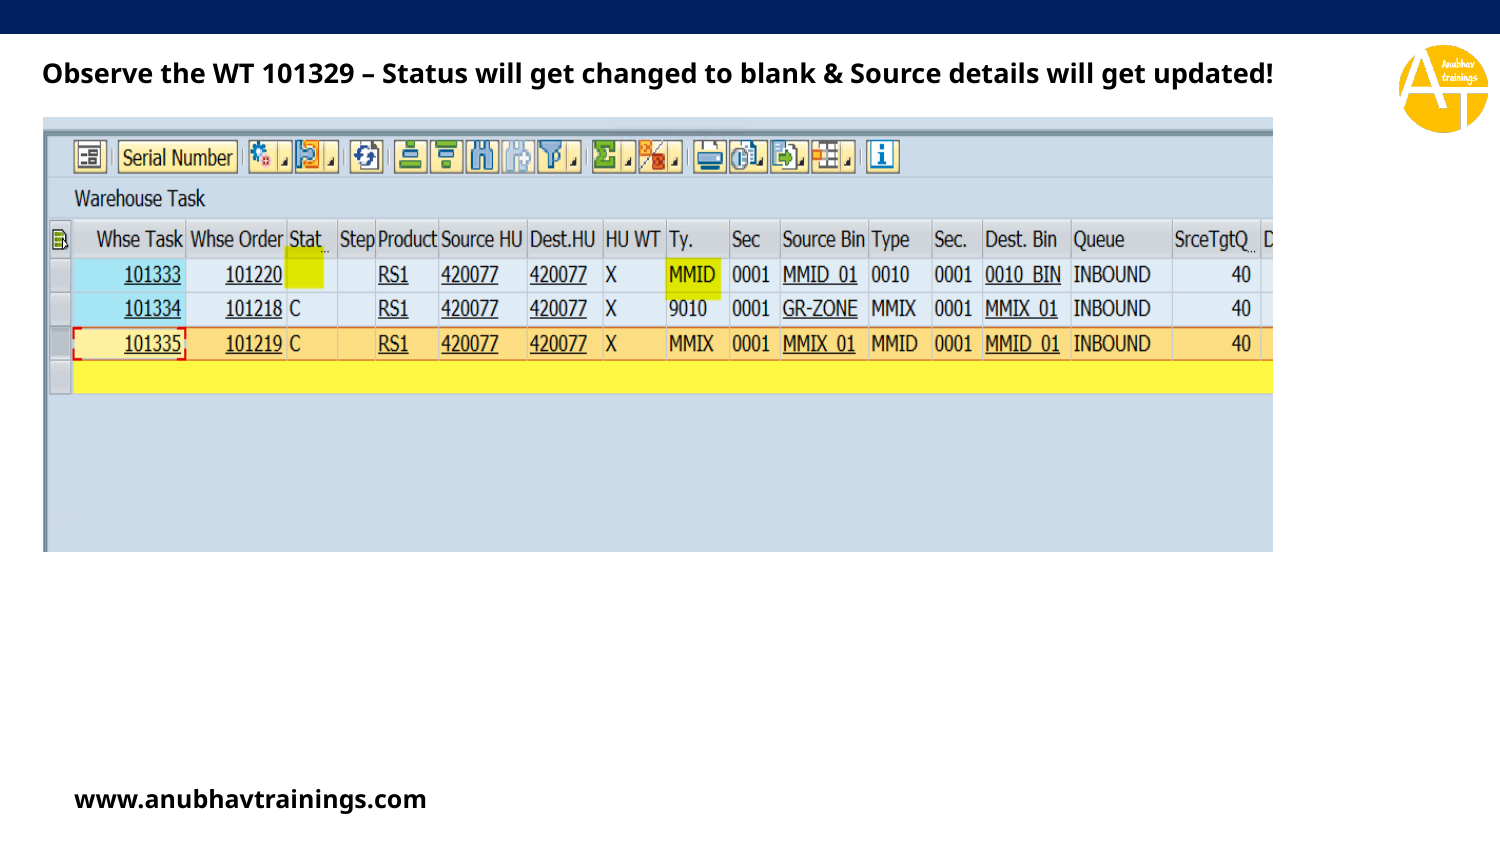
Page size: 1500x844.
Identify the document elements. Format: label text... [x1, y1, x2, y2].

text_box Observe the WT 101329 – Status will get changed to blank & Source details will get updated! [26, 38, 1310, 104]
picture [43, 117, 1274, 552]
picture [1390, 39, 1493, 140]
text_box www.anubhavtrainings.com [13, 776, 489, 822]
